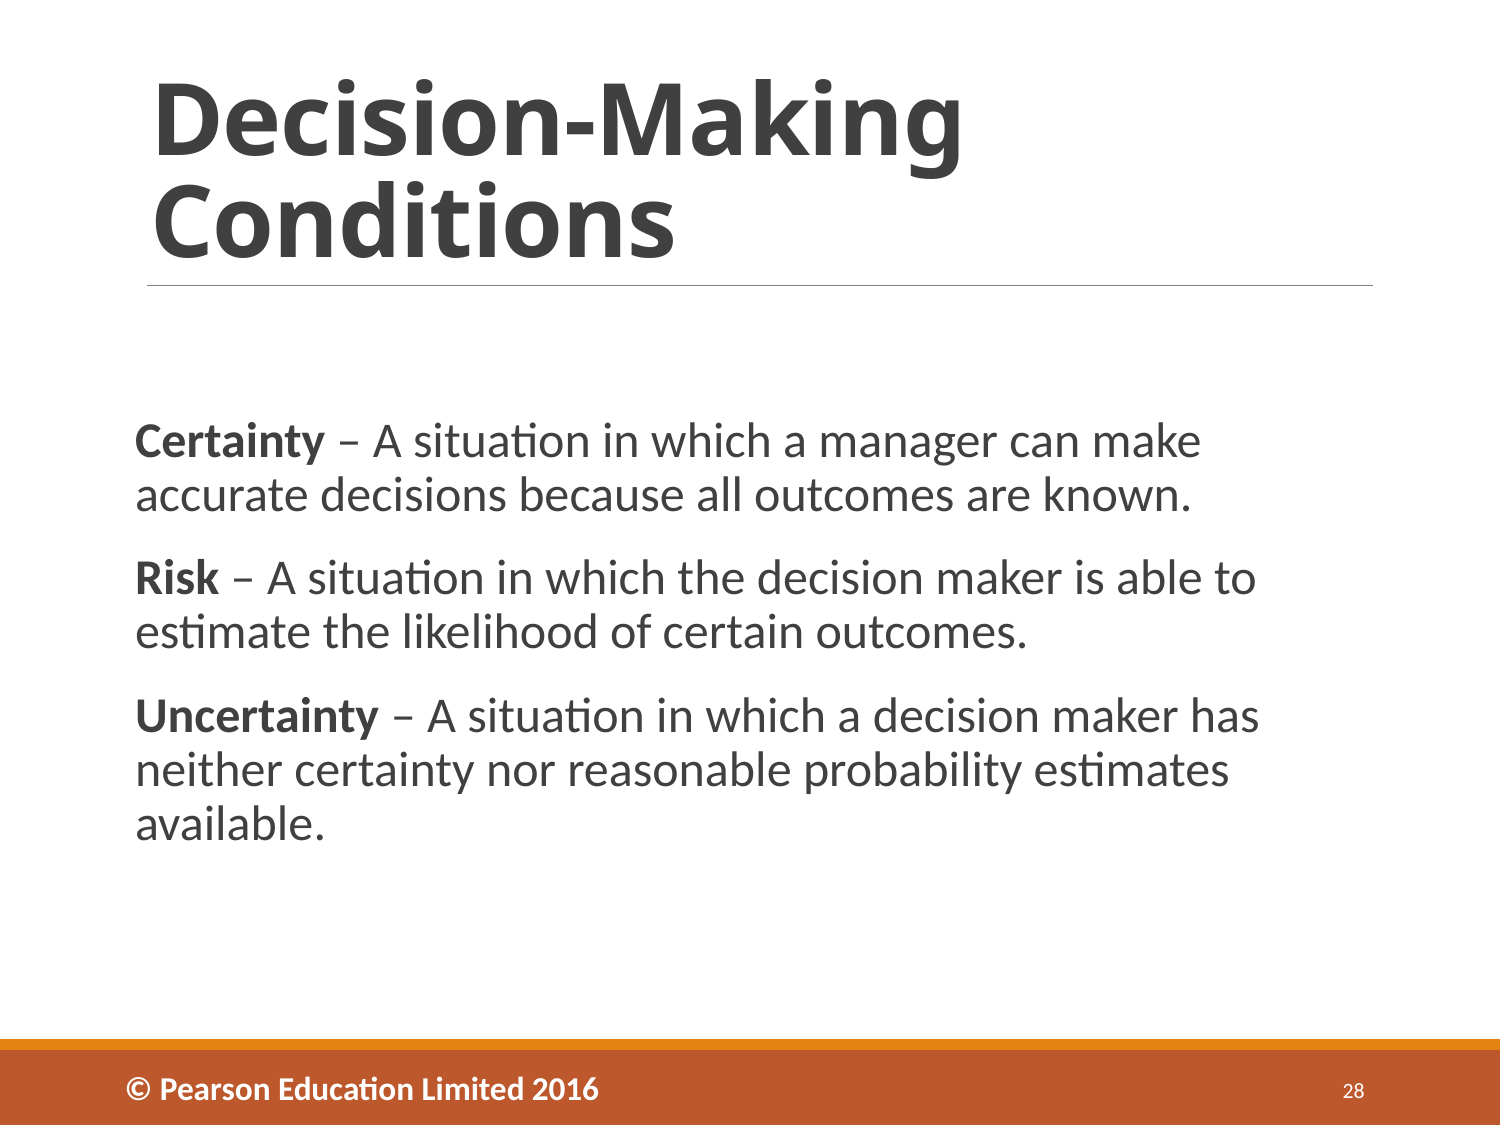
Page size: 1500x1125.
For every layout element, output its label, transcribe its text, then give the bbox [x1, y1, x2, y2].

slide_number 28 [1218, 1059, 1380, 1120]
title Decision-Making Conditions [135, 47, 1373, 285]
text_box © Pearson Education Limited 2016 [109, 1059, 701, 1115]
list Certainty – A situation in which a manager can make accurate decisions because all outcomes are known. Risk – A situation in which the decision maker is able to estimate the likelihood of certain outcomes. Uncertainty – A situation in which a decision maker has neither certainty nor reasonable probability estimates available. [135, 302, 1373, 963]
